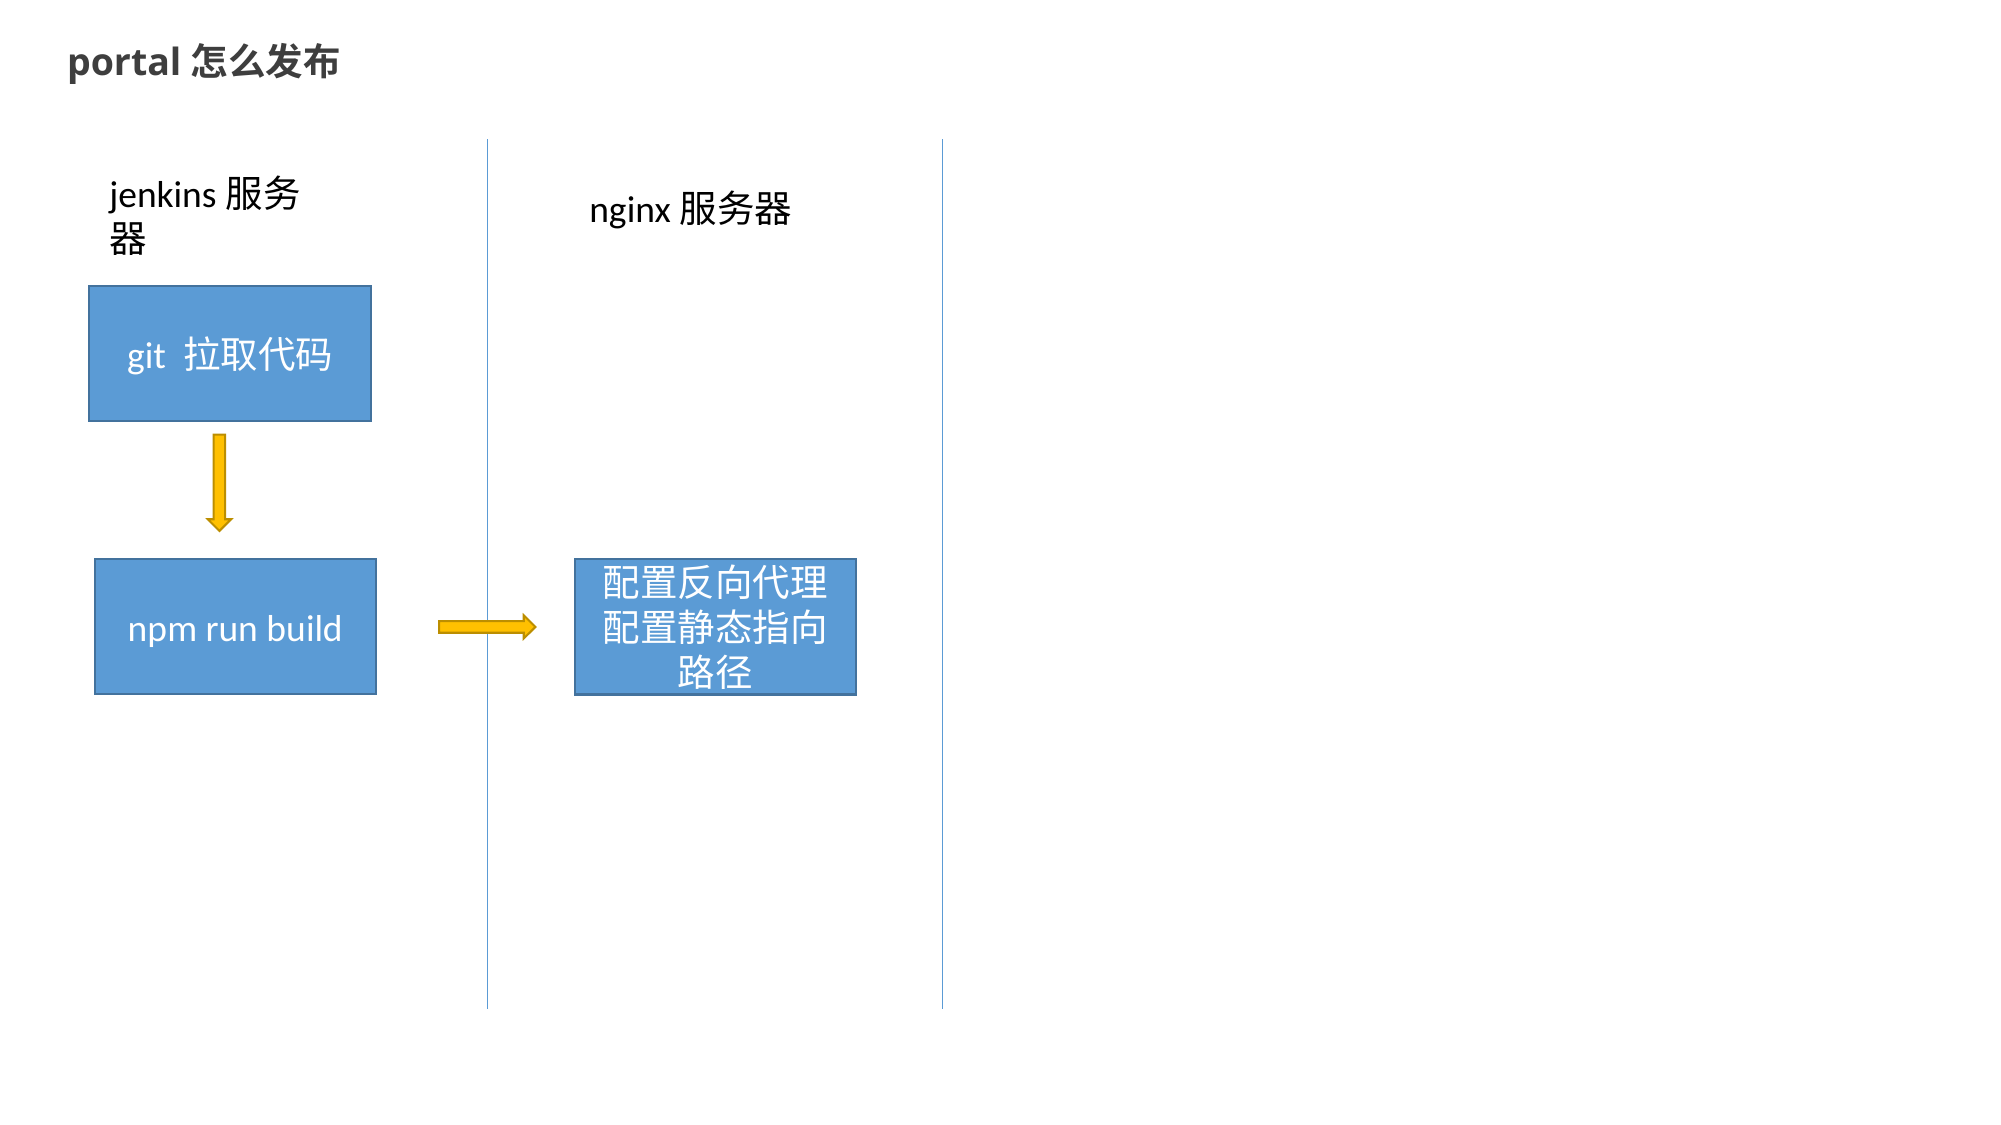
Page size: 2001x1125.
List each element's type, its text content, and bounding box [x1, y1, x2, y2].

text_box [488, 612, 537, 641]
text_box git 拉取代码 [88, 285, 372, 422]
text_box 配置反向代理 配置静态指向路径 [574, 558, 857, 696]
text_box npm run build [94, 558, 377, 695]
text_box jenkins服务器 [94, 162, 351, 268]
text_box [205, 433, 234, 533]
text_box portal怎么发布 [52, 30, 356, 91]
text_box [438, 620, 487, 634]
text_box nginx服务器 [574, 177, 831, 238]
